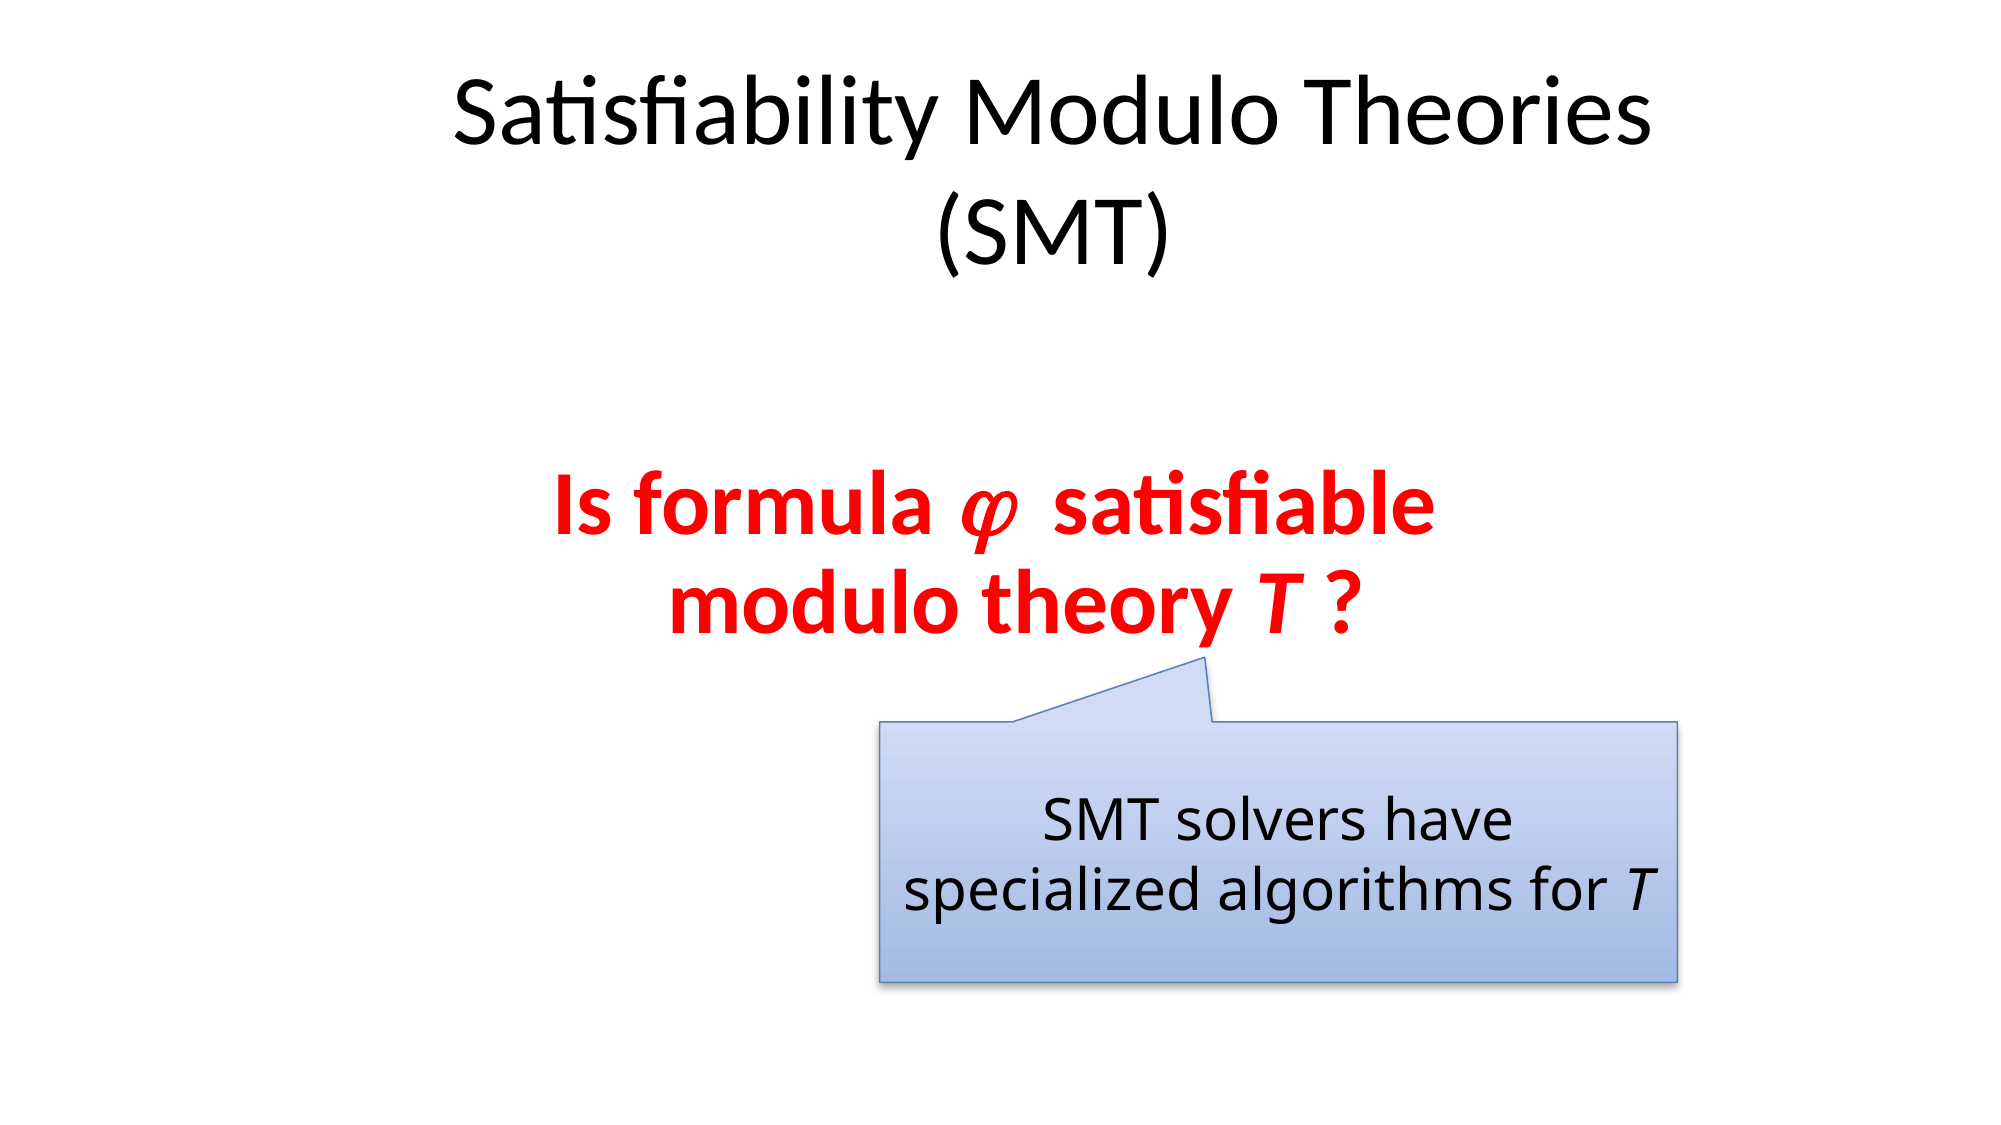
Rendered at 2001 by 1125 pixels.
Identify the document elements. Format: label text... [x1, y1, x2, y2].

text_box SMT solvers have specialized algorithms for T [879, 657, 1678, 983]
text_box Satisfiability Modulo Theories (SMT) [312, 37, 1795, 327]
text_box Is formula  satisfiable modulo theory T ? [448, 455, 1542, 653]
